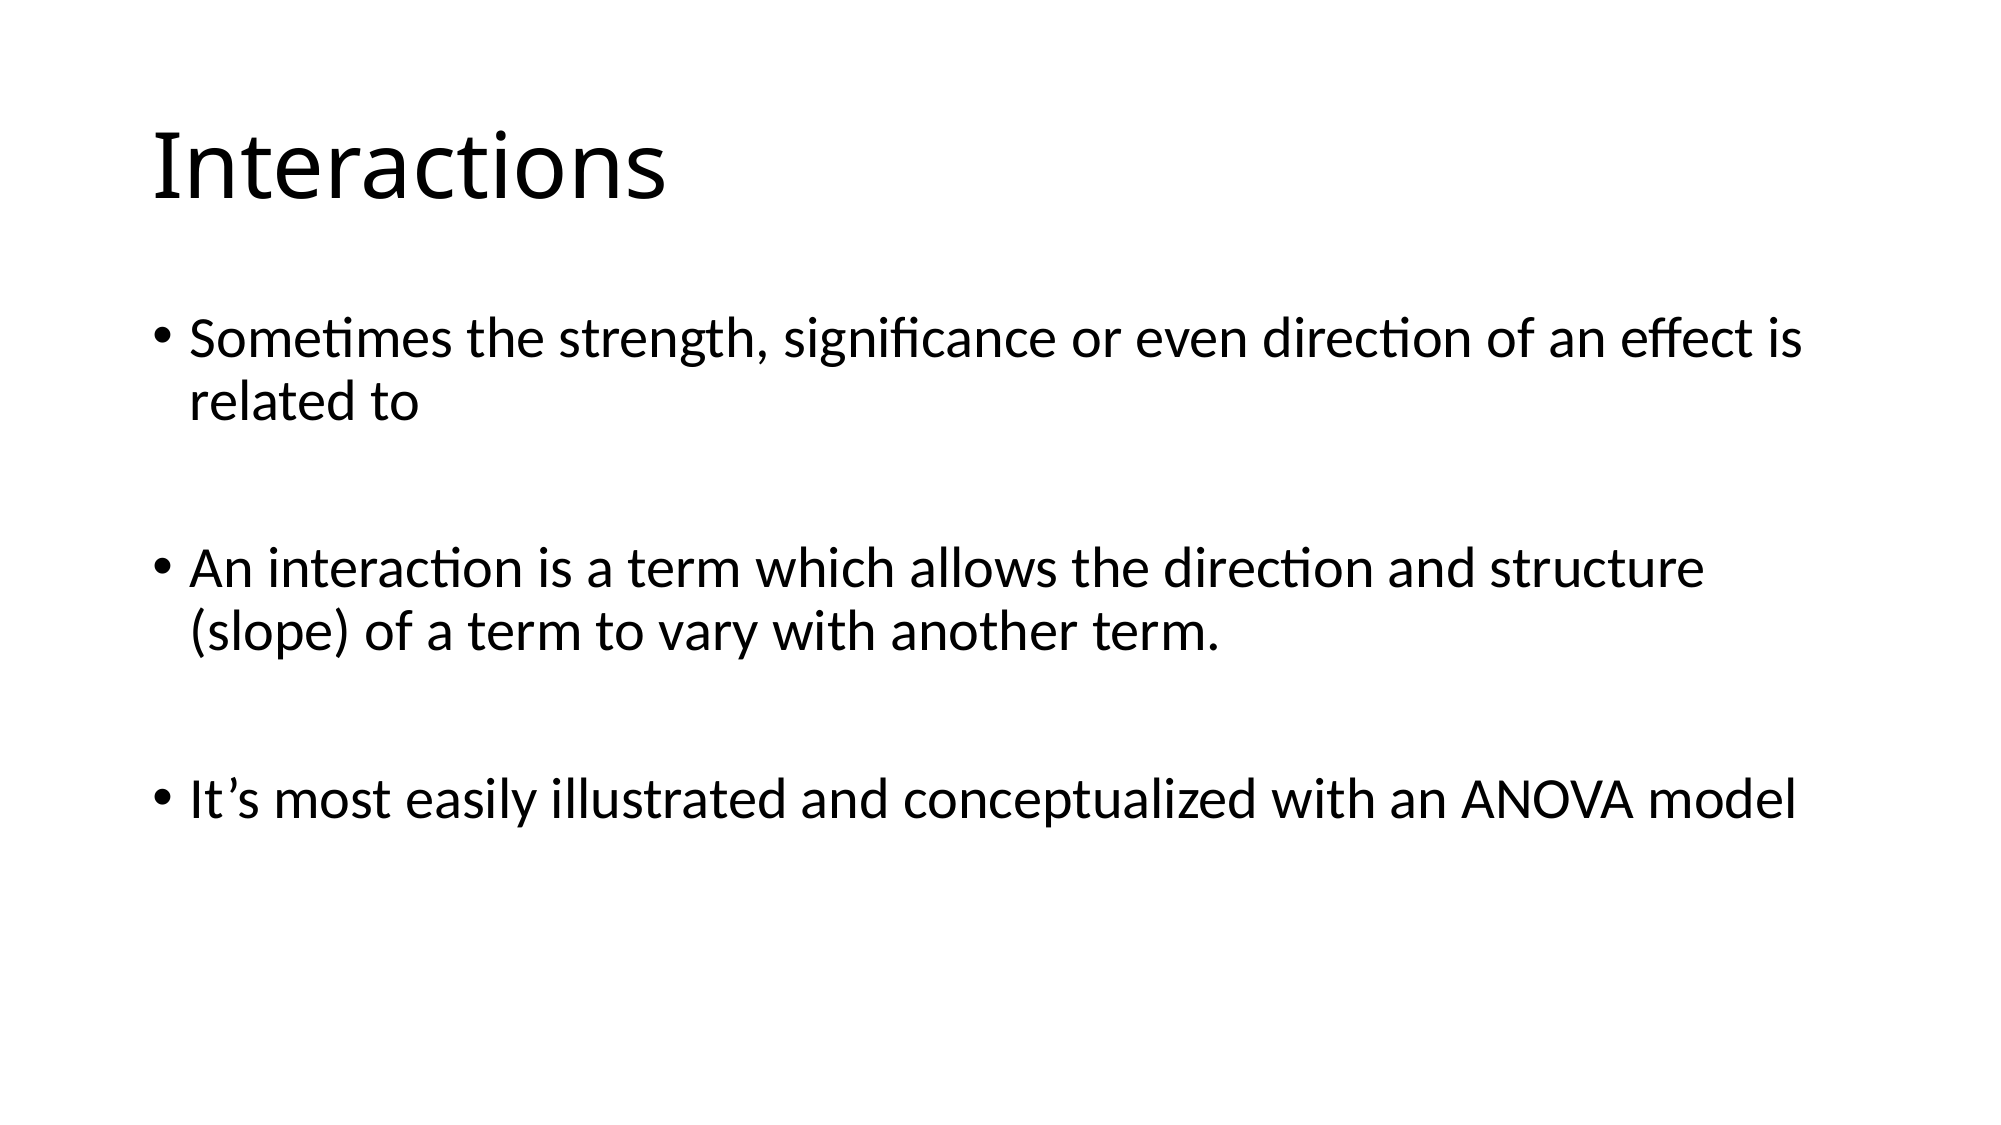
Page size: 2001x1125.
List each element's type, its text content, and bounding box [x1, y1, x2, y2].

title Interactions [137, 59, 1863, 278]
list Sometimes the strength, significance or even direction of an effect is related to An interaction is a term which allows the direction and structure (slope) of a term to vary with another term. It’s most easily illustrated and conceptualized with an ANOVA model [137, 299, 1863, 1014]
